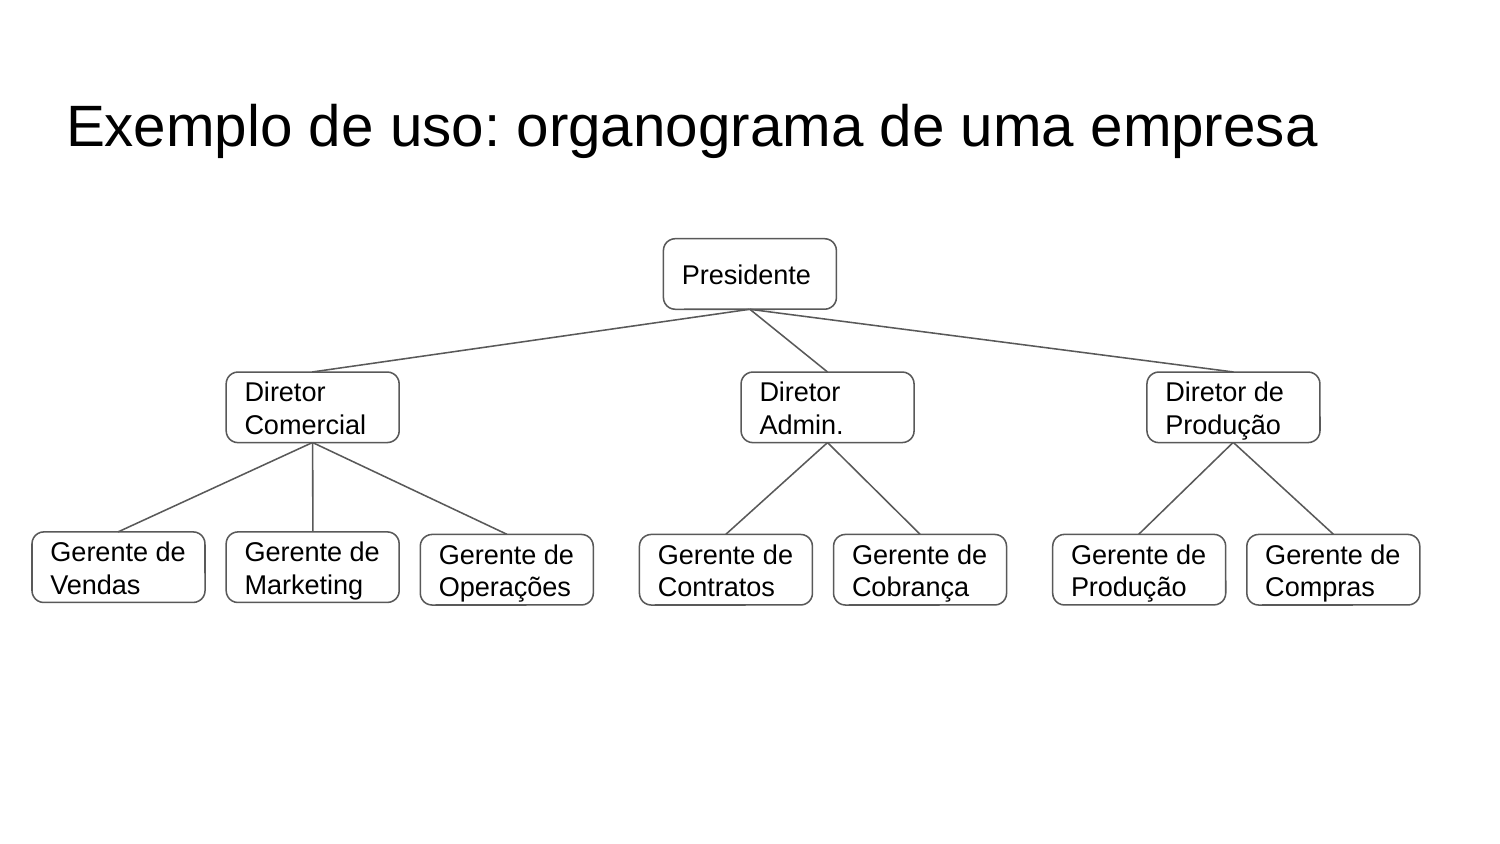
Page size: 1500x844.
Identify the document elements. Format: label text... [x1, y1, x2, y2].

text_box Diretor Comercial [226, 372, 400, 443]
text_box Gerente de Vendas [32, 531, 206, 603]
text_box Diretor de Produção [1146, 372, 1321, 443]
text_box Gerente de Compras [1246, 534, 1420, 606]
text_box Exemplo de uso: organograma de uma empresa [51, 72, 1449, 167]
text_box Diretor Admin. [741, 372, 915, 443]
text_box Gerente de Contratos [639, 534, 813, 606]
text_box Gerente de Marketing [226, 531, 400, 603]
text_box Gerente de Cobrança [833, 534, 1007, 606]
text_box Gerente de Operações [420, 534, 594, 606]
text_box Gerente de Produção [1052, 534, 1226, 605]
text_box Presidente [663, 238, 837, 310]
